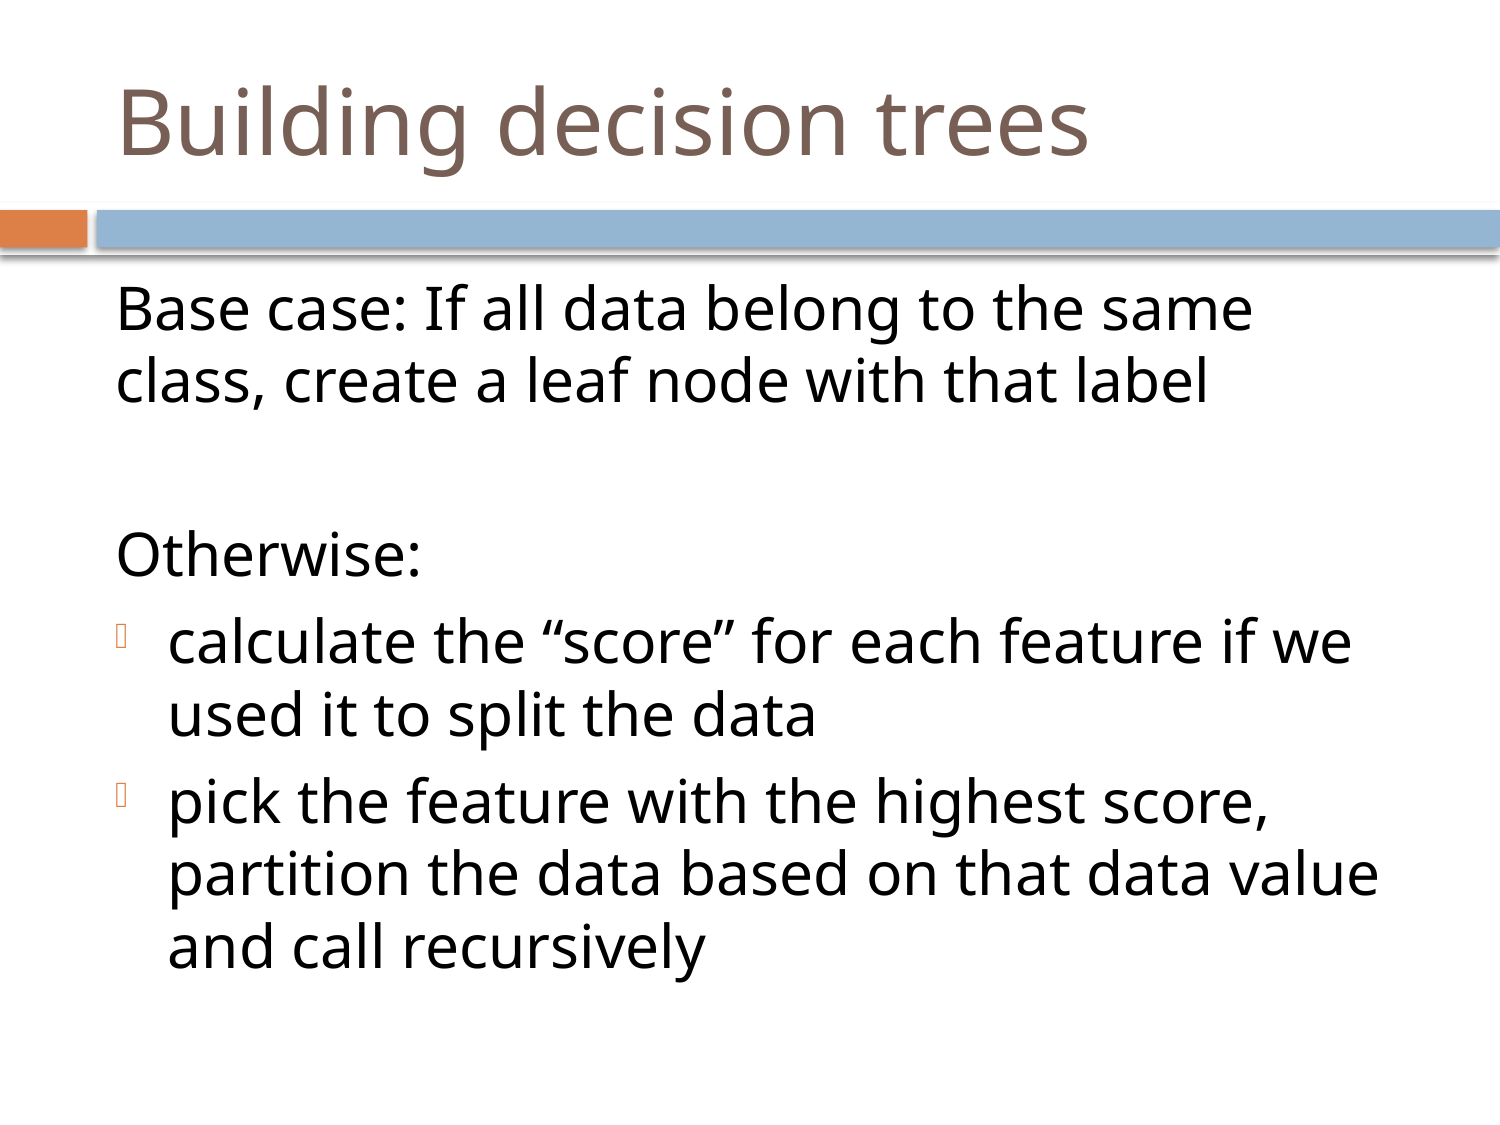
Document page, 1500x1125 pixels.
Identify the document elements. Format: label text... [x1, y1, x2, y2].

list Base case: If all data belong to the same class, create a leaf node with that label Otherwise: calculate the “score” for each feature if we used it to split the data pick the feature with the highest score, partition the data based on that data value and call recursively [100, 262, 1438, 1000]
title Building decision trees [100, 37, 1438, 200]
